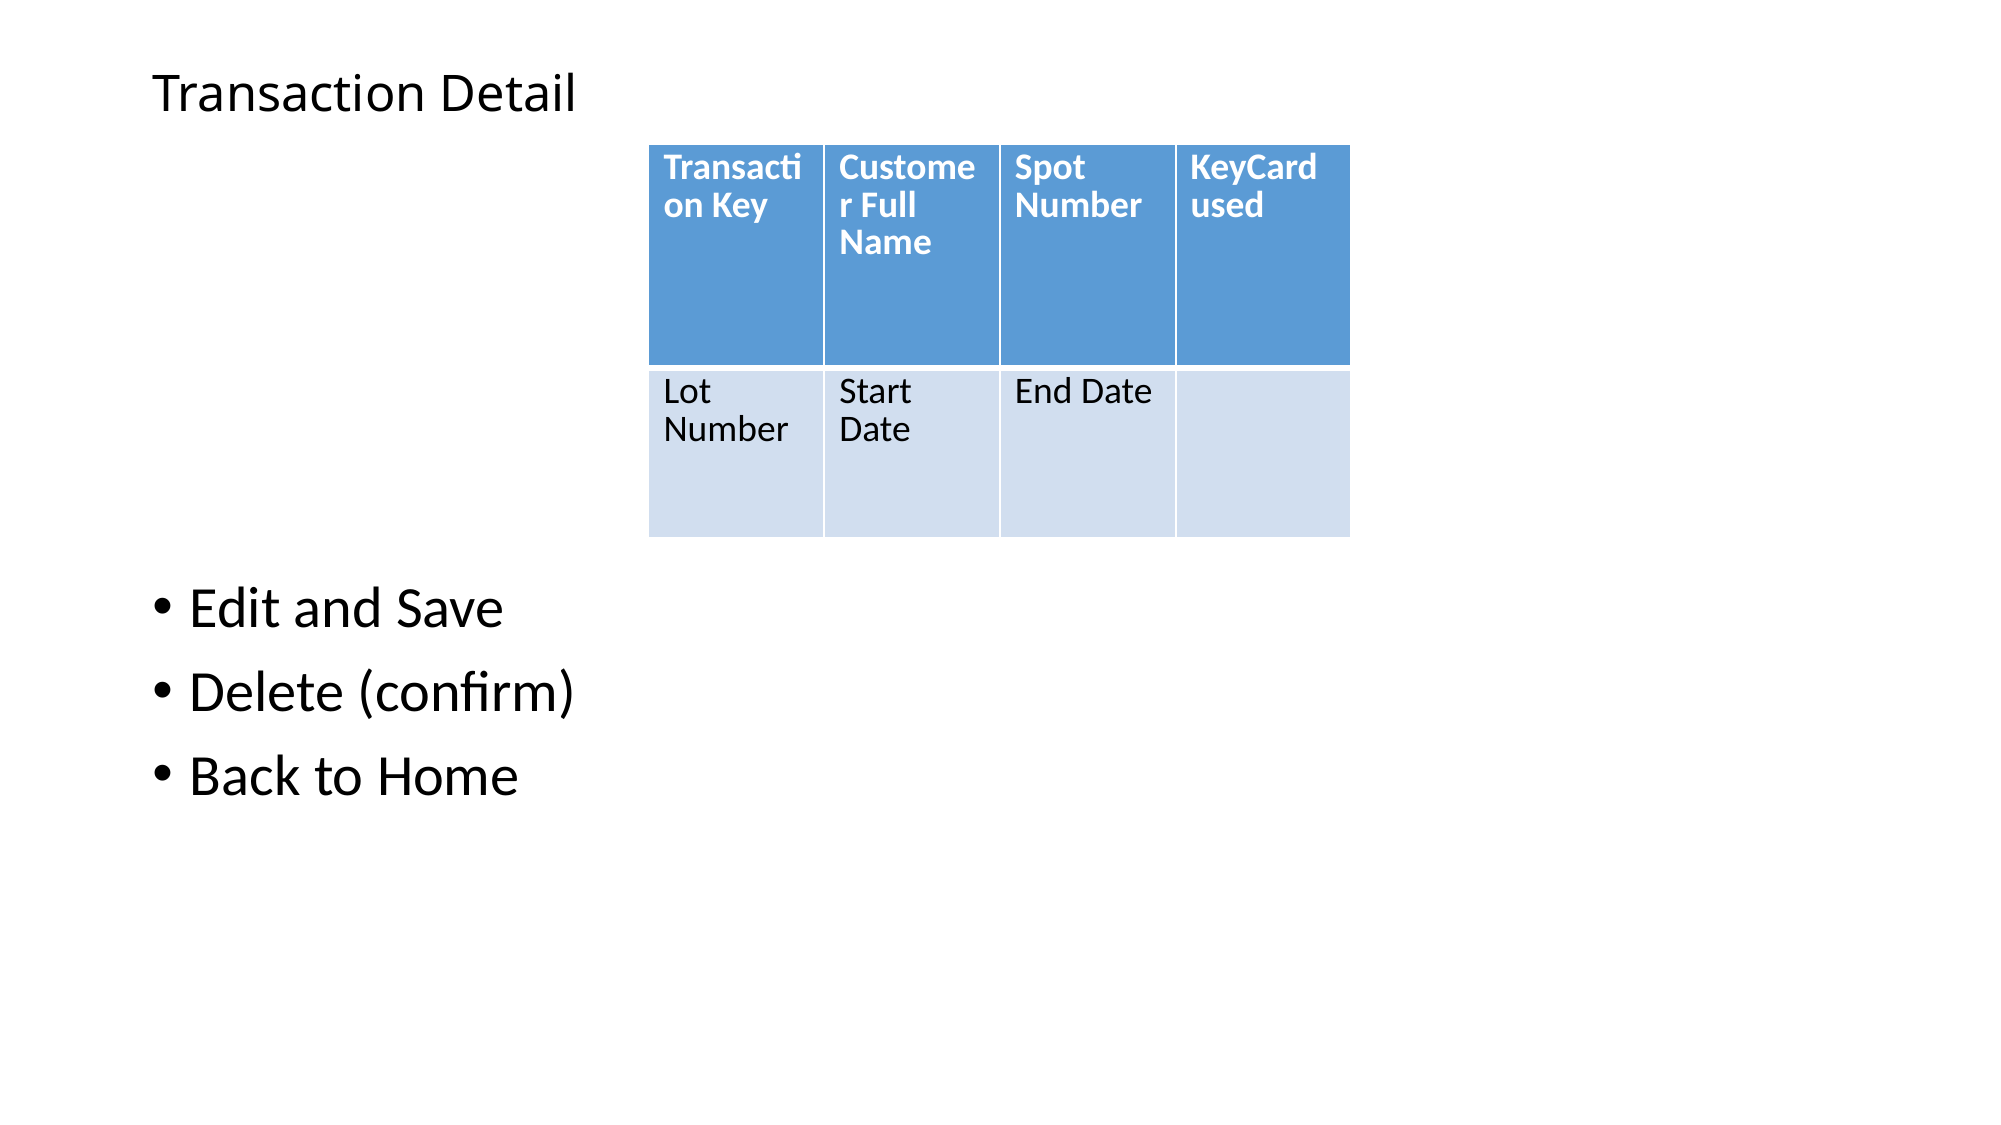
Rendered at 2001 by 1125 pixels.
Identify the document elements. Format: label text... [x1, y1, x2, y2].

table_header Customer Full Name [825, 145, 999, 365]
table_cell Lot Number [649, 371, 823, 537]
list Edit and Save Delete (confirm) Back to Home [137, 143, 1863, 1082]
table_cell Start Date [825, 371, 999, 537]
title Transaction Detail [137, 59, 1863, 130]
table_header Spot Number [1001, 145, 1175, 365]
table_cell [1177, 371, 1350, 537]
table_header Transaction Key [649, 145, 823, 365]
table_header KeyCard used [1177, 145, 1350, 365]
table_cell End Date [1001, 371, 1175, 537]
